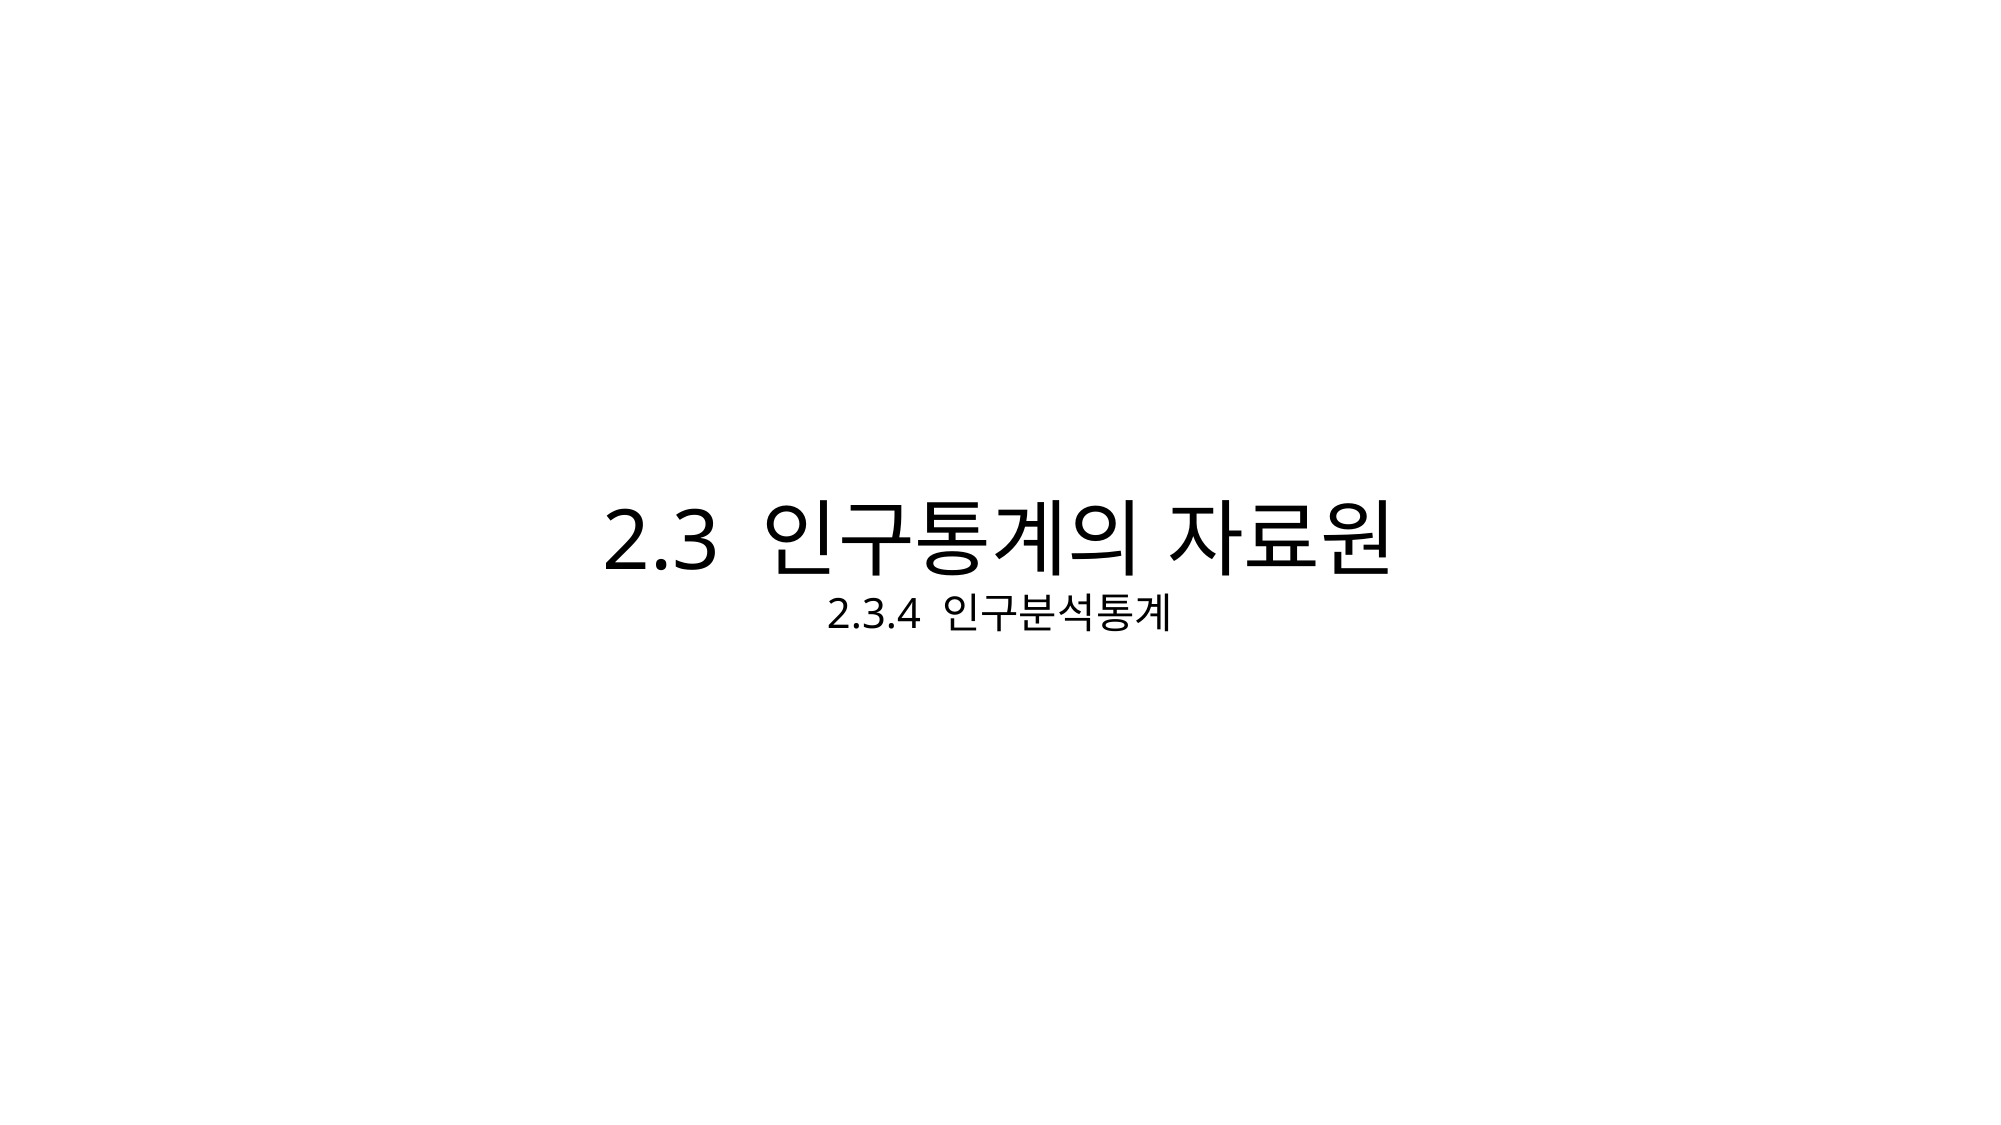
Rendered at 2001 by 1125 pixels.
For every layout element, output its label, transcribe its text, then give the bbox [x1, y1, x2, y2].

text_box 2.3 인구통계의 자료원 2.3.4 인구분석통계 [509, 479, 1491, 644]
